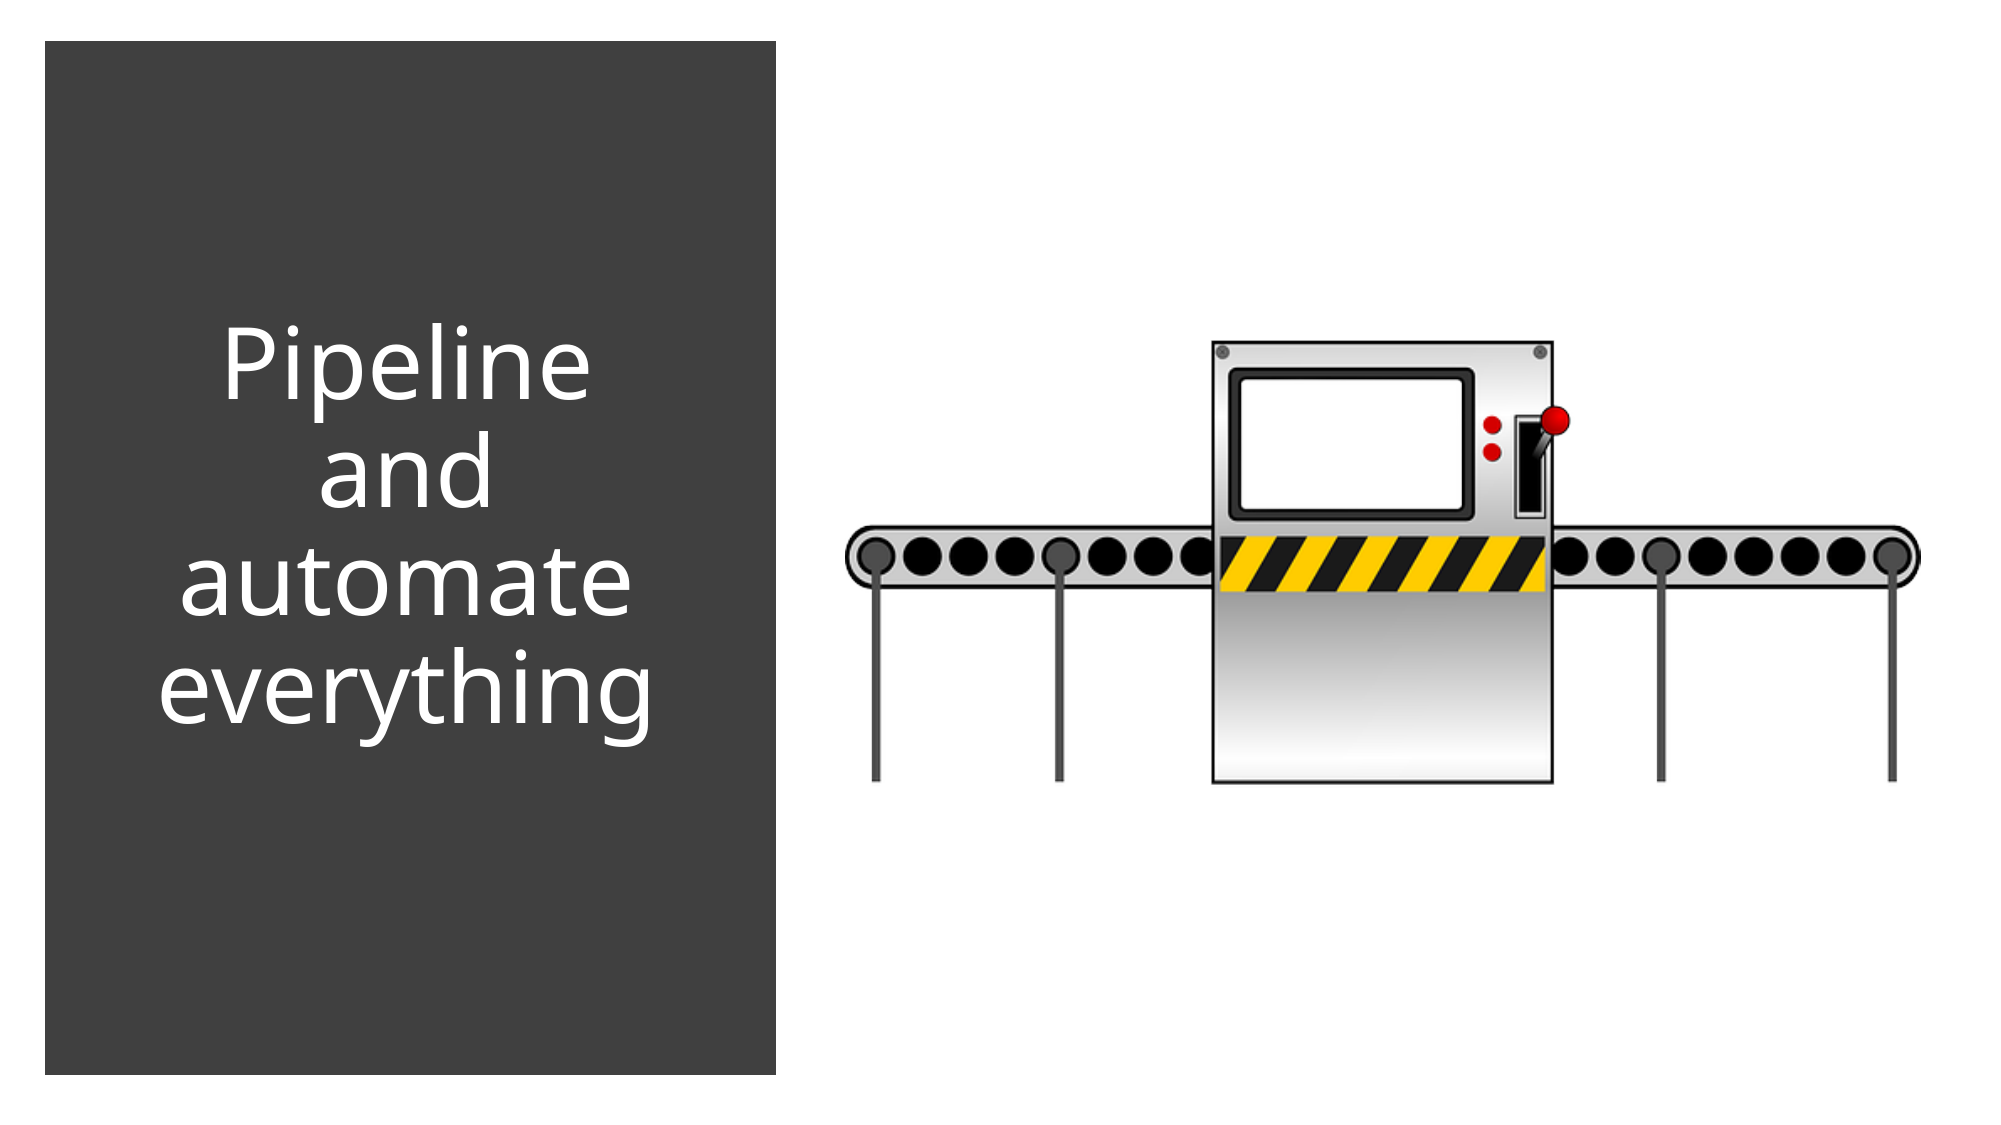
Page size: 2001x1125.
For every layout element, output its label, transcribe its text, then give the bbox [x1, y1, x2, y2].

title Pipeline and automate everything [121, 121, 693, 936]
picture [845, 294, 1921, 832]
text_box [54, 50, 767, 1066]
